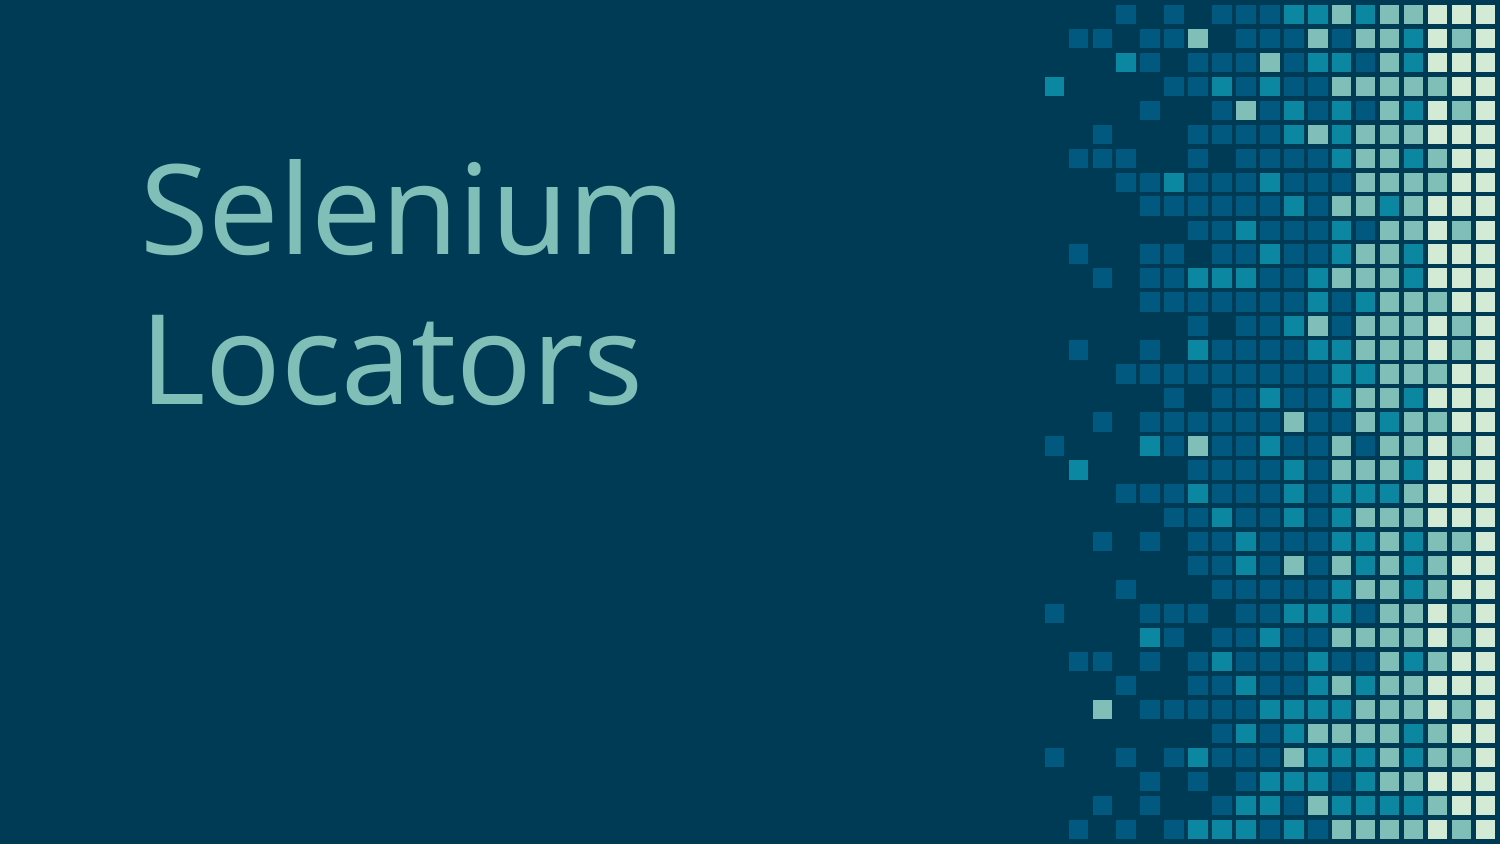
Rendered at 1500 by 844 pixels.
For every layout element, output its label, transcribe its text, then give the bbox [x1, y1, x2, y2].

picture [414, 322, 453, 405]
picture [212, 336, 273, 405]
picture [288, 336, 336, 405]
picture [543, 336, 581, 403]
picture [347, 336, 400, 405]
picture [463, 336, 524, 405]
picture [590, 336, 637, 405]
picture [153, 315, 202, 403]
title Selenium Locators [125, 114, 1011, 305]
